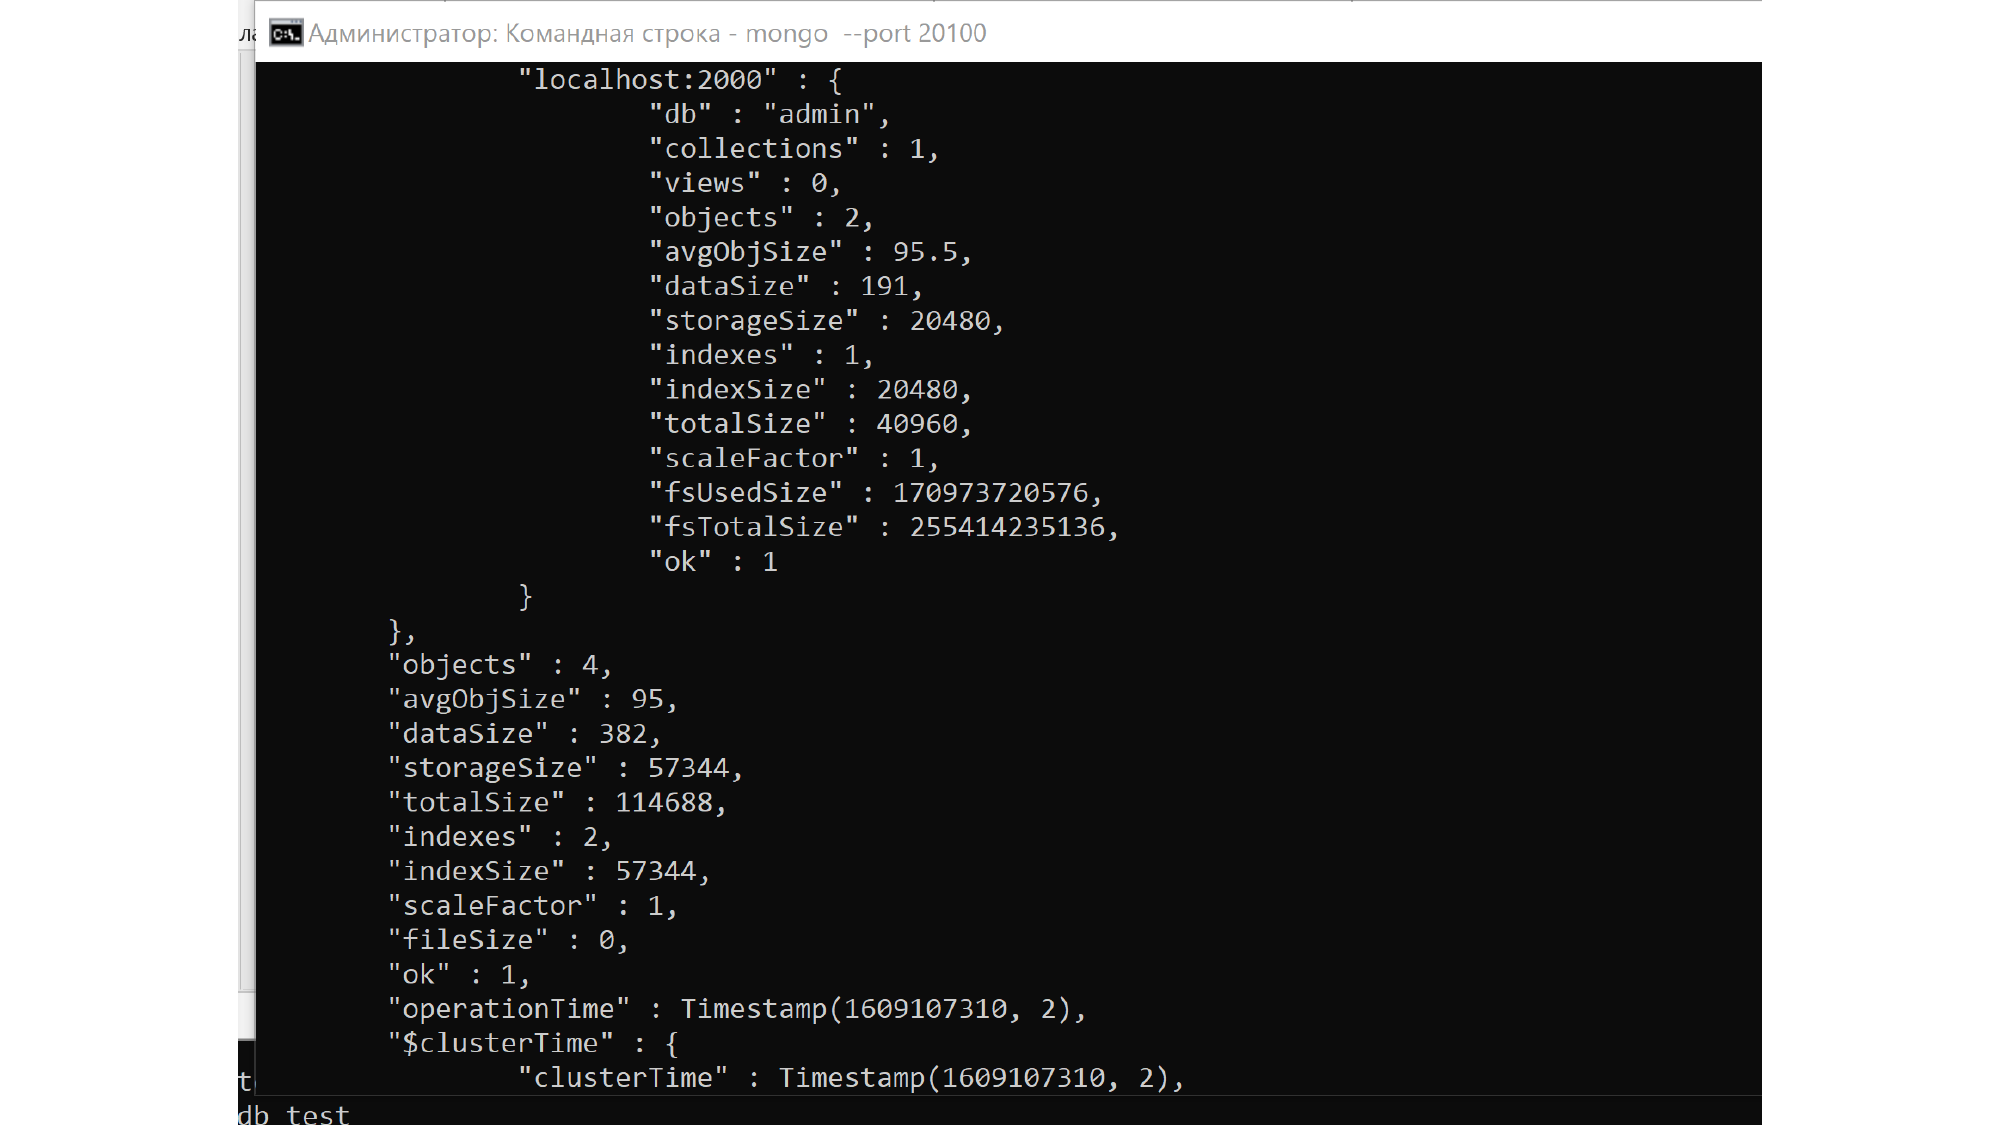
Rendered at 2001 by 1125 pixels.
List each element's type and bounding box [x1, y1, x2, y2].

picture [238, 0, 1762, 1125]
